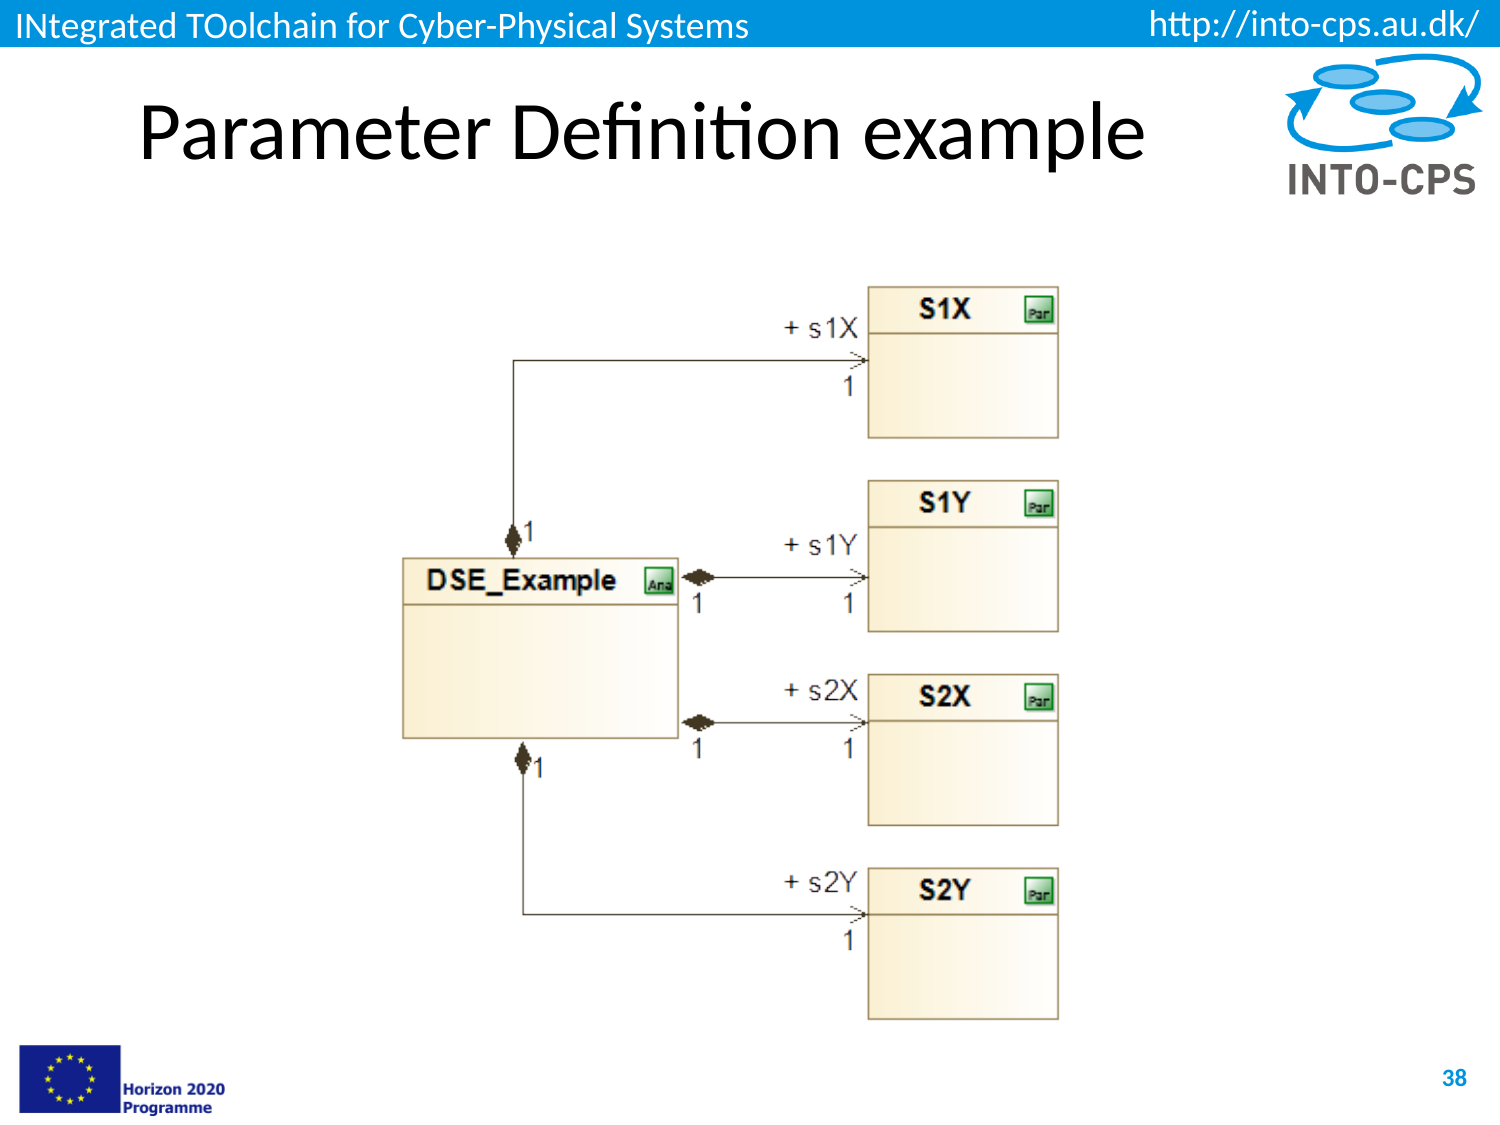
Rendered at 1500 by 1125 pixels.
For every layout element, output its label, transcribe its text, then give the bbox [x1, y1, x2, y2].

slide_number 38 [1246, 1058, 1483, 1095]
picture [15, 1041, 231, 1117]
picture [383, 266, 1081, 1042]
picture [1281, 51, 1485, 197]
title Parameter Definition example [17, 68, 1270, 185]
